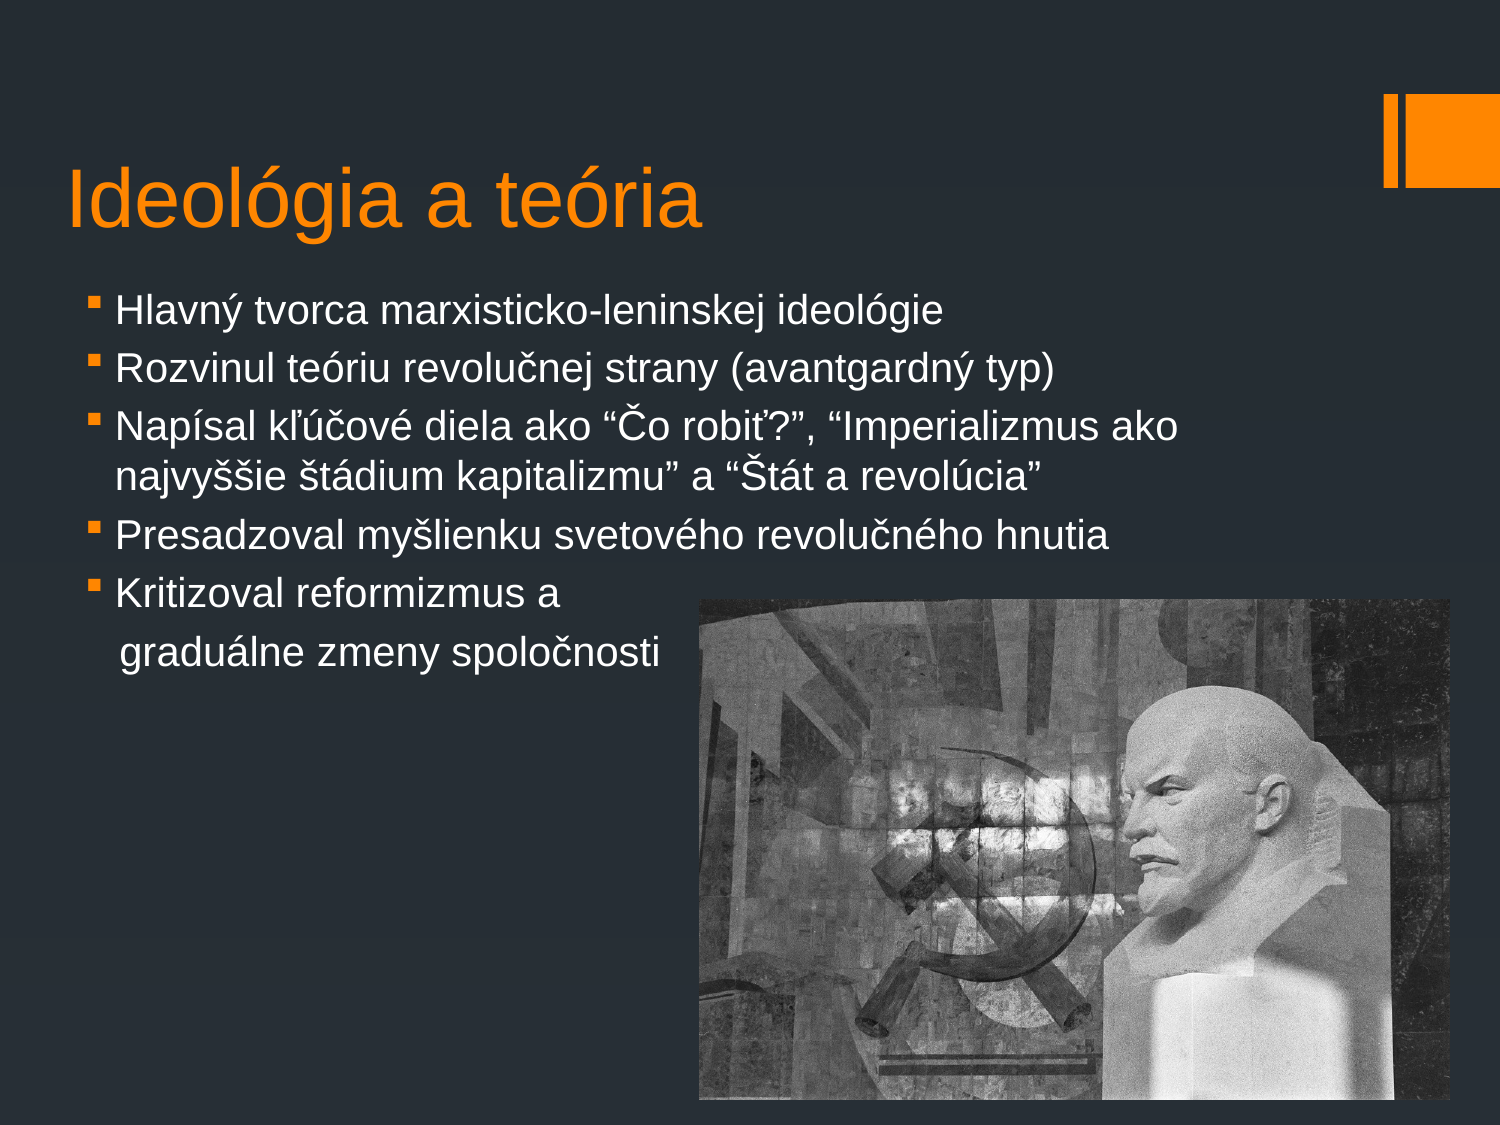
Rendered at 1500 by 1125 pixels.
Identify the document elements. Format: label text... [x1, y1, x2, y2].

title Ideológia a teória [50, 62, 1250, 252]
list Hlavný tvorca marxisticko-leninskej ideológie Rozvinul teóriu revolučnej strany (avantgardný typ) Napísal kľúčové diela ako “Čo robiť?”, “Imperializmus ako najvyššie štádium kapitalizmu” a “Štát a revolúcia” Presadzoval myšlienku svetového revolučného hnutia Kritizoval reformizmus a graduálne zmeny spoločnosti [62, 275, 1263, 856]
picture [699, 599, 1451, 1100]
